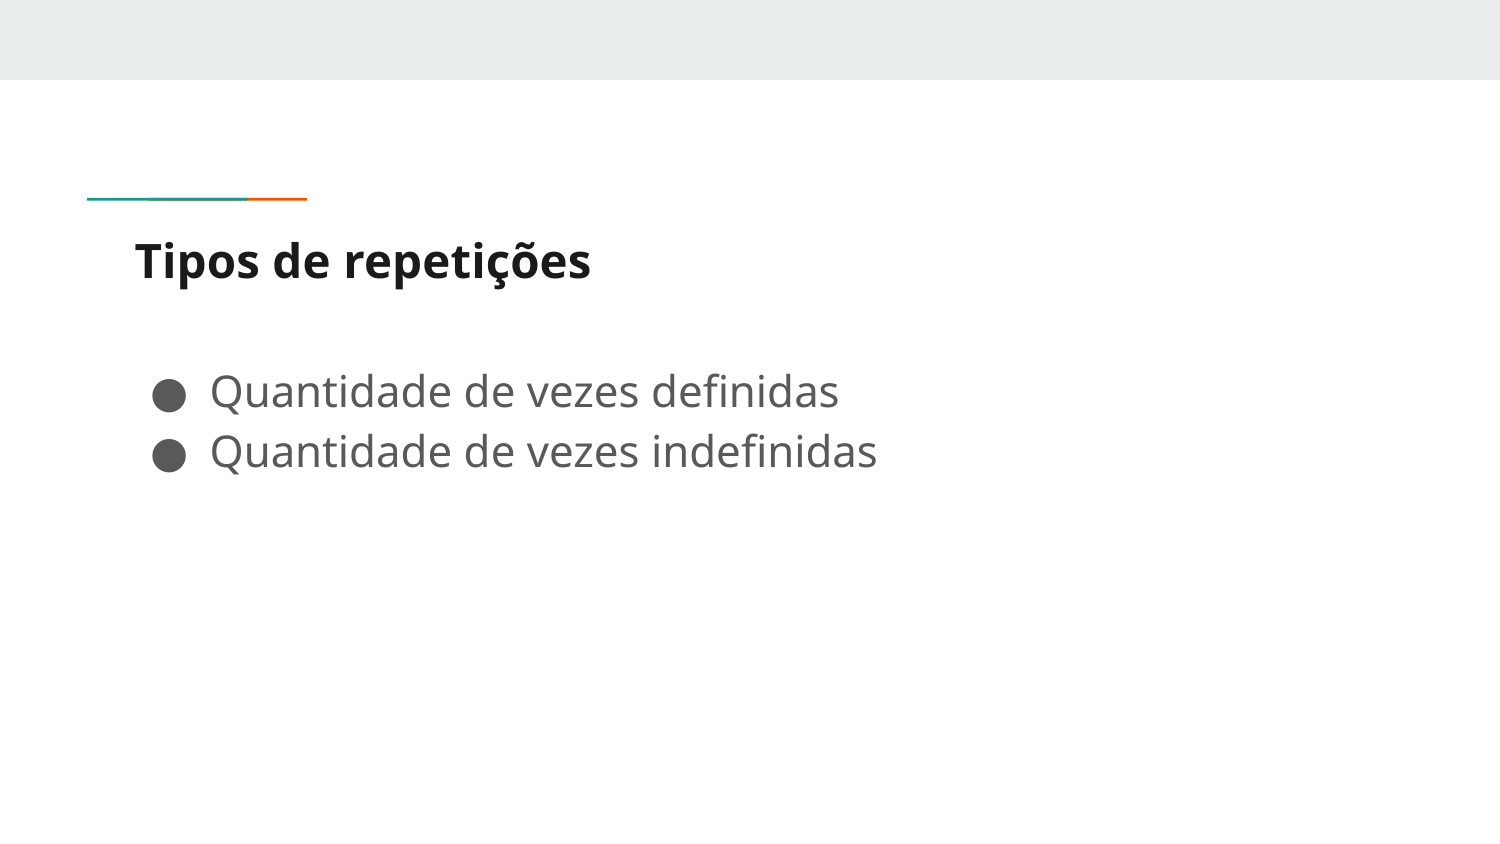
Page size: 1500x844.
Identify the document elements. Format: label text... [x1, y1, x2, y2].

list Quantidade de vezes definidas Quantidade de vezes indefinidas [119, 341, 1381, 712]
title Tipos de repetições [119, 216, 1381, 305]
